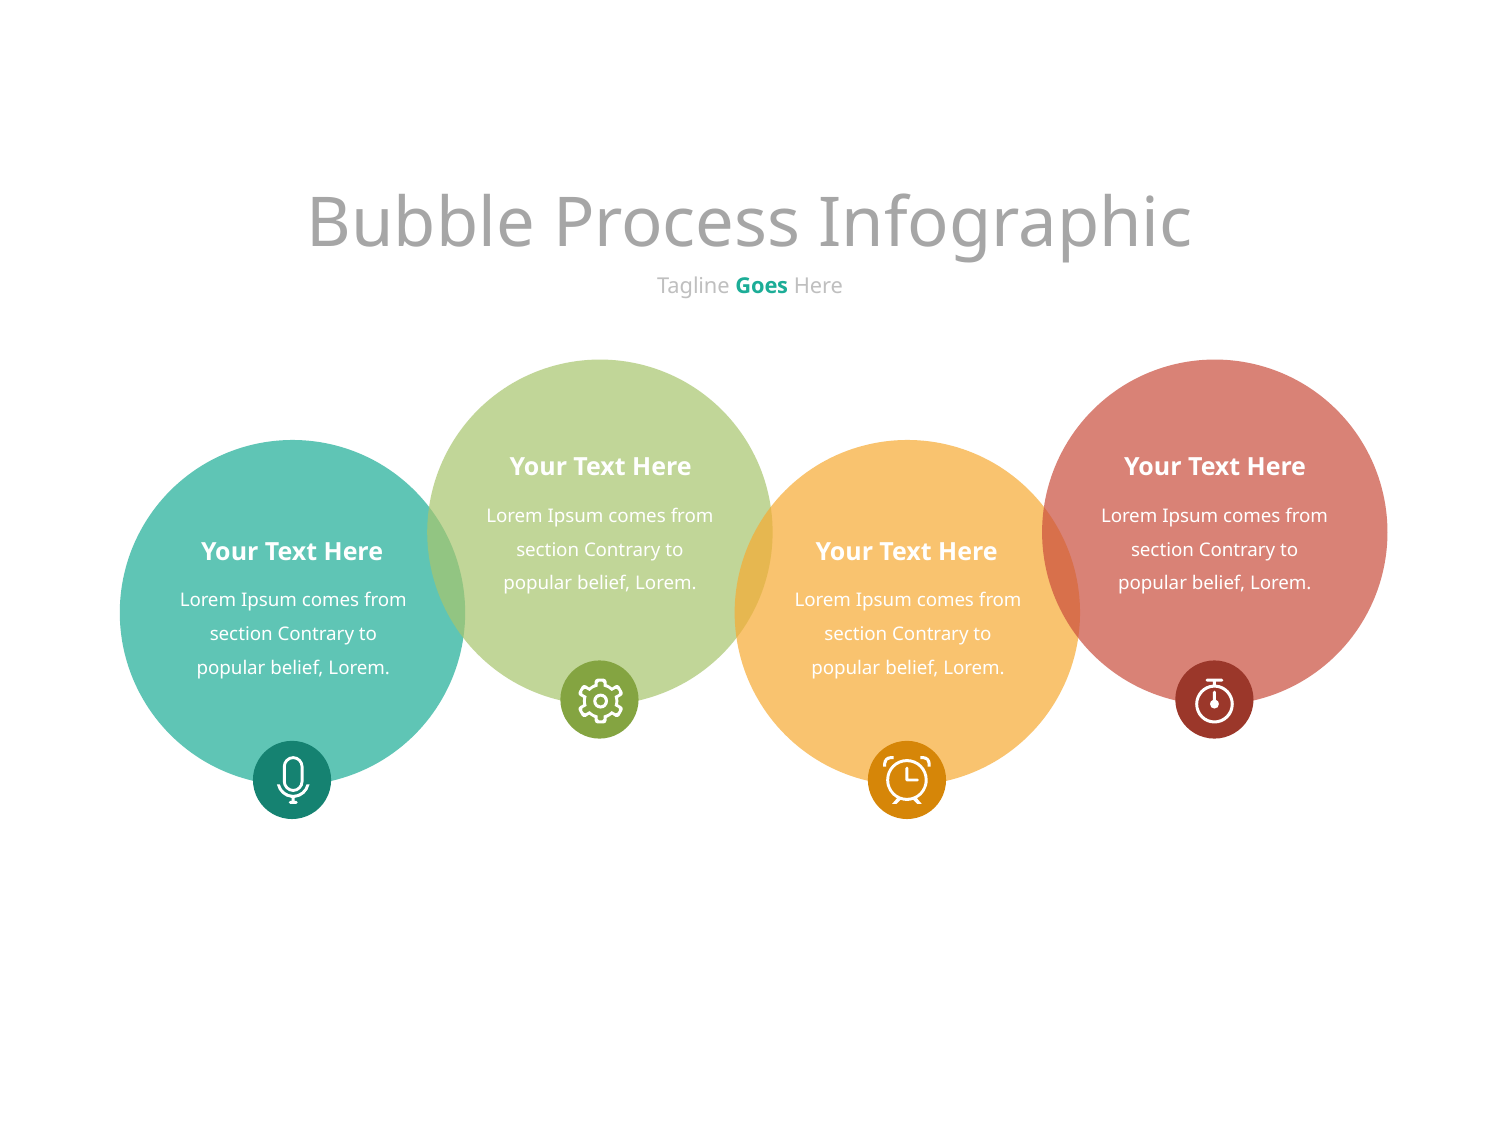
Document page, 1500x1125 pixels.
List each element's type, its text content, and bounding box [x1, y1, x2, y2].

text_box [427, 359, 773, 739]
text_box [734, 439, 1081, 820]
text_box Bubble Process Infographic [292, 170, 1208, 268]
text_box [1042, 359, 1388, 739]
text_box Tagline Goes Here [642, 264, 858, 306]
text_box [119, 439, 466, 820]
